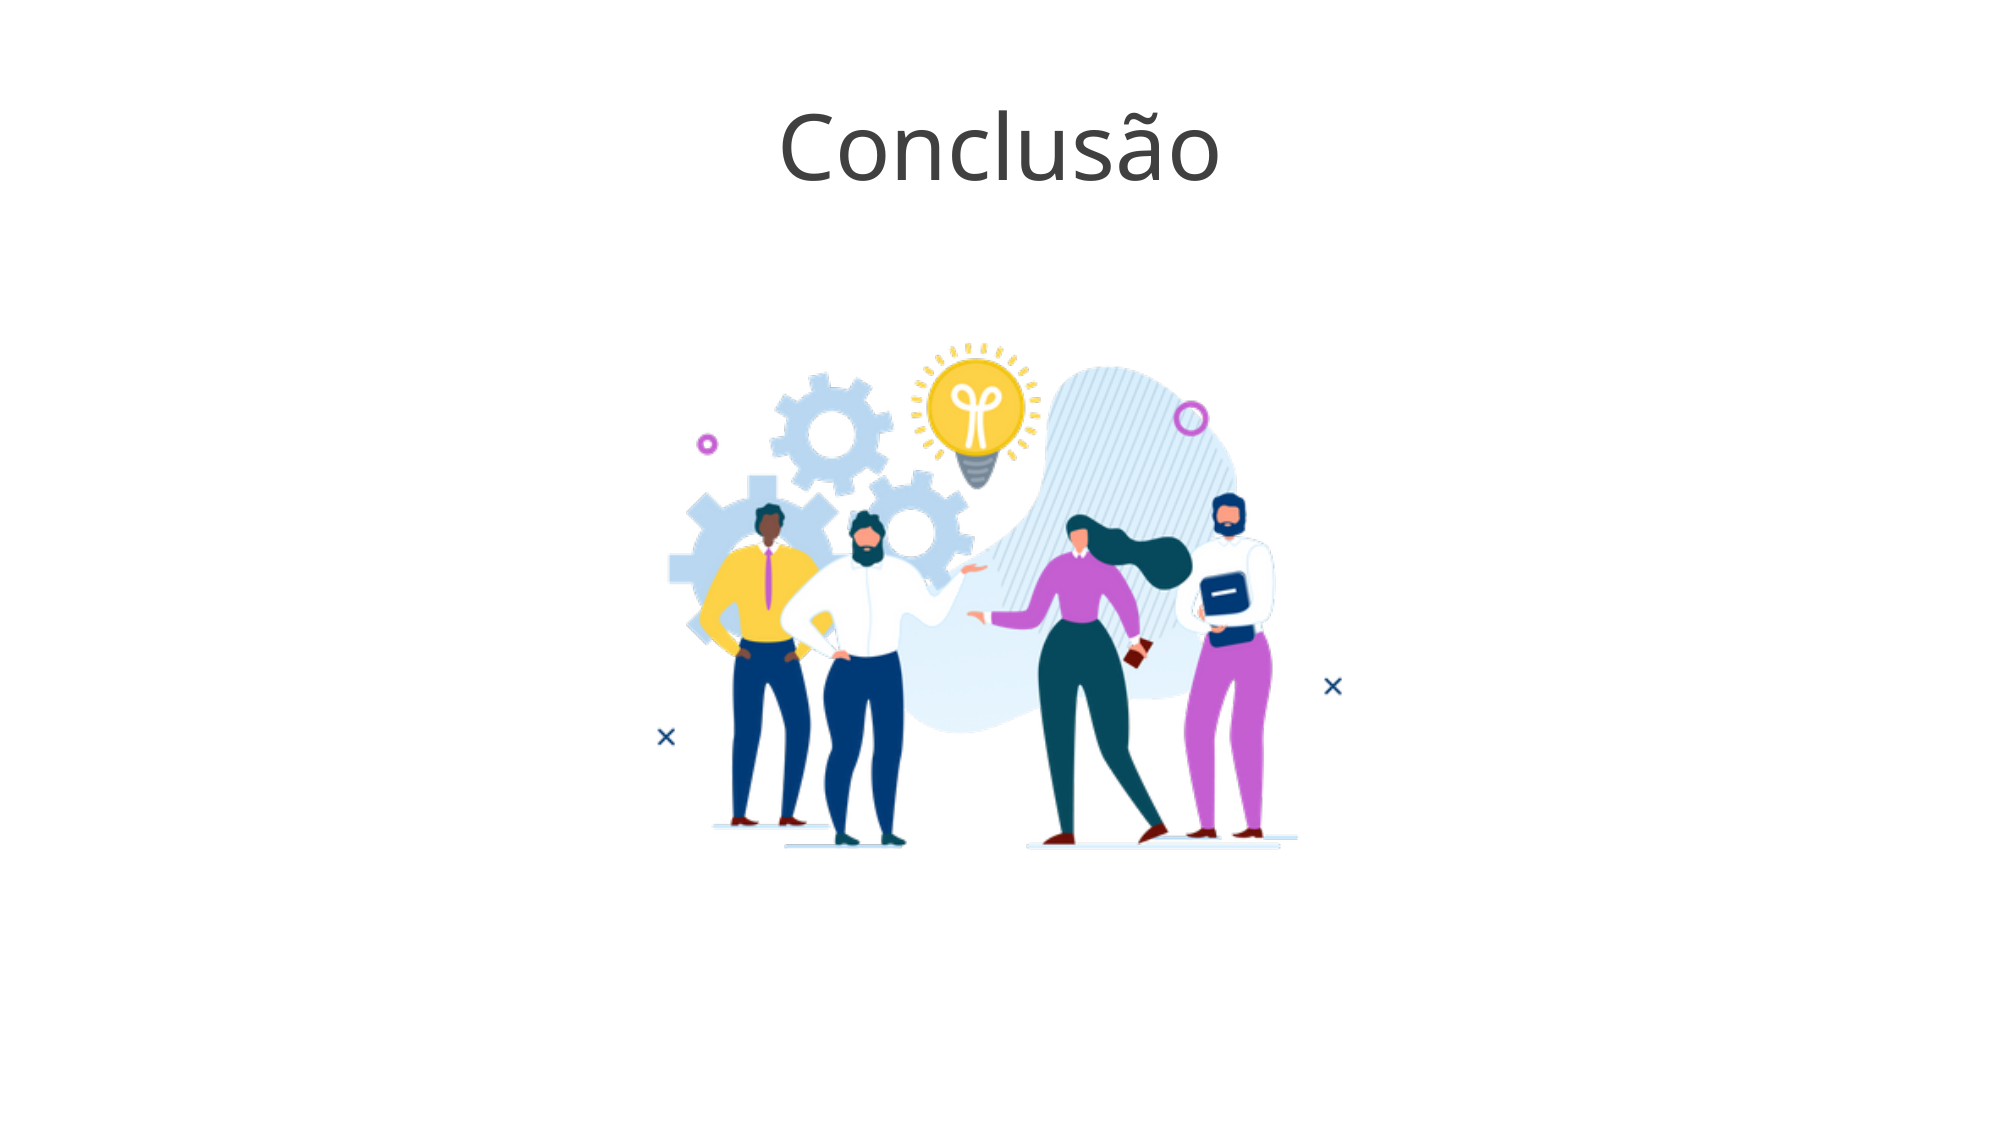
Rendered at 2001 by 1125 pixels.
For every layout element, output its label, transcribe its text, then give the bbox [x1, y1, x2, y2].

text_box Conclusão [137, 42, 1863, 260]
picture [543, 215, 1457, 977]
